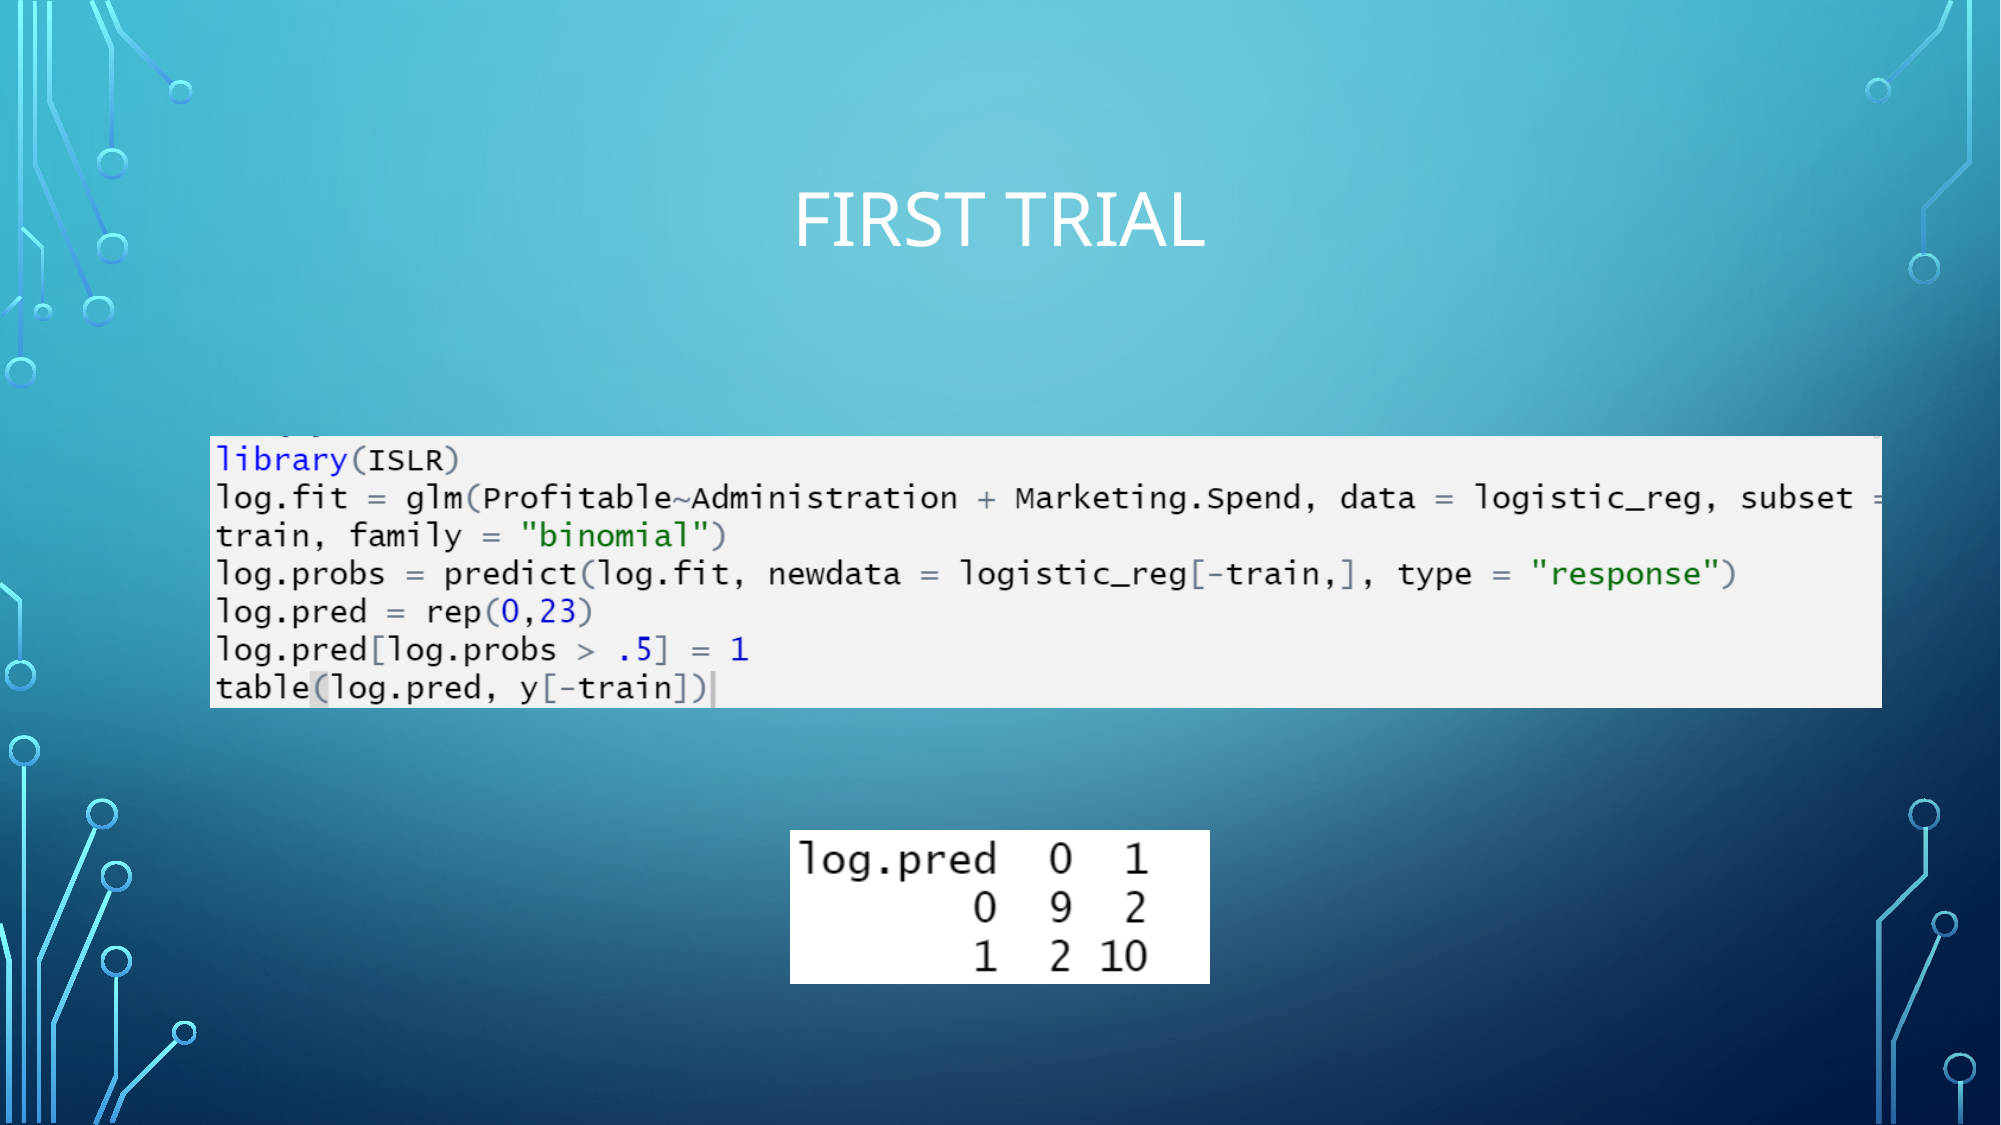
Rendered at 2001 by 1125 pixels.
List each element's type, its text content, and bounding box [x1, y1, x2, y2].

title First trial [187, 101, 1813, 344]
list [790, 830, 1210, 985]
picture [210, 435, 1883, 708]
